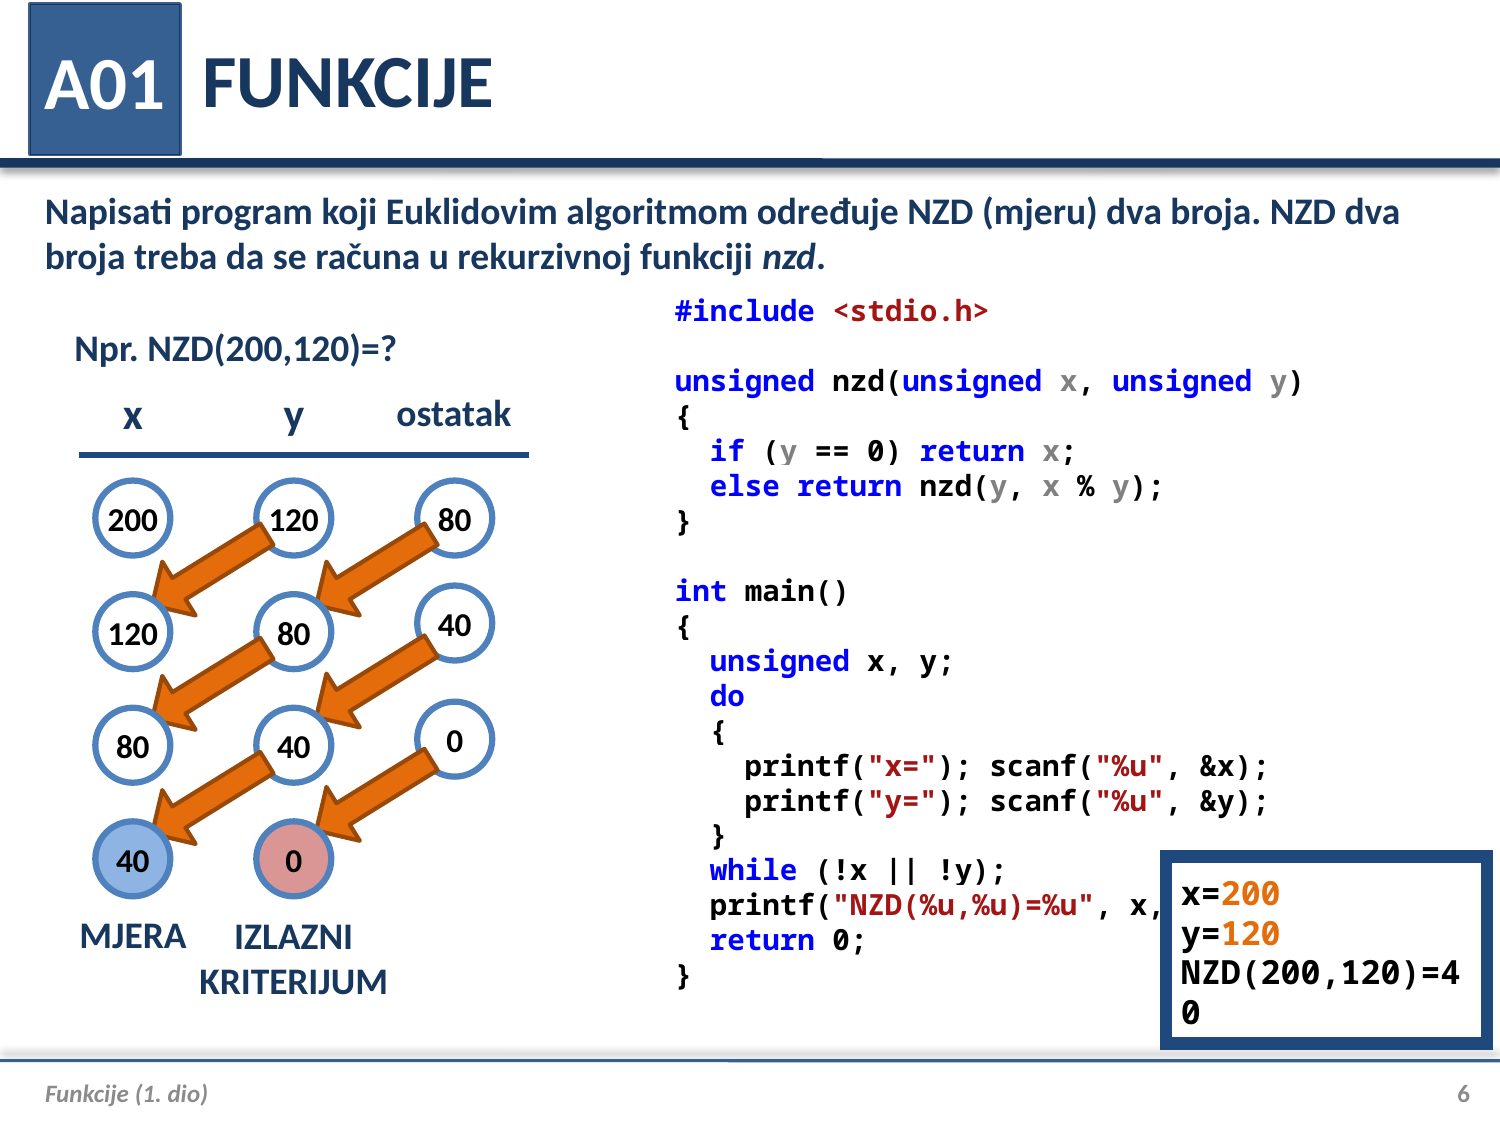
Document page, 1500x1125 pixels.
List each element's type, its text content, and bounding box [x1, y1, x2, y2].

text_box Npr. NZD(200,120)=? [58, 315, 452, 379]
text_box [44, 903, 418, 1010]
text_box 120 [93, 592, 173, 672]
text_box x=200 y=120 NZD(200,120)=40 [1164, 855, 1489, 1045]
text_box #include <stdio.h> unsigned nzd(unsigned x, unsigned y) { if (y == 0) return x; else return nzd(y, x % y); } int main() { unsigned x, y; do { printf("x="); scanf("%u", &x); printf("y="); scanf("%u", &y); } while (!x || !y); printf("NZD(%u,%u)=%u", x, y, nzd(x, y)); return 0; } [659, 284, 1468, 999]
text_box 80 [415, 478, 495, 558]
text_box [315, 633, 440, 730]
text_box [315, 746, 440, 843]
text_box 80 [93, 705, 173, 785]
text_box 40 [415, 583, 495, 663]
text_box [152, 749, 276, 846]
text_box [152, 521, 276, 618]
text_box 0 [415, 699, 495, 779]
title FUNKCIJE [187, 2, 1470, 153]
text_box Napisati program koji Euklidovim algoritmom određuje NZD (mjeru) dva broja. NZD dva broja treba da se računa u rekurzivnoj funkciji nzd. [29, 179, 1470, 285]
text_box 40 [93, 819, 173, 899]
text_box 80 [254, 592, 334, 672]
slide_number 6 [1395, 1065, 1470, 1119]
text_box 40 [254, 705, 334, 785]
footer Funkcije (1. dio) [30, 1065, 1395, 1119]
text_box 120 [254, 478, 334, 558]
text_box [152, 635, 276, 732]
text_box [315, 521, 440, 618]
text_box 200 [93, 478, 173, 558]
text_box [102, 381, 530, 443]
list A01 [30, 4, 180, 155]
text_box 0 [254, 819, 334, 899]
